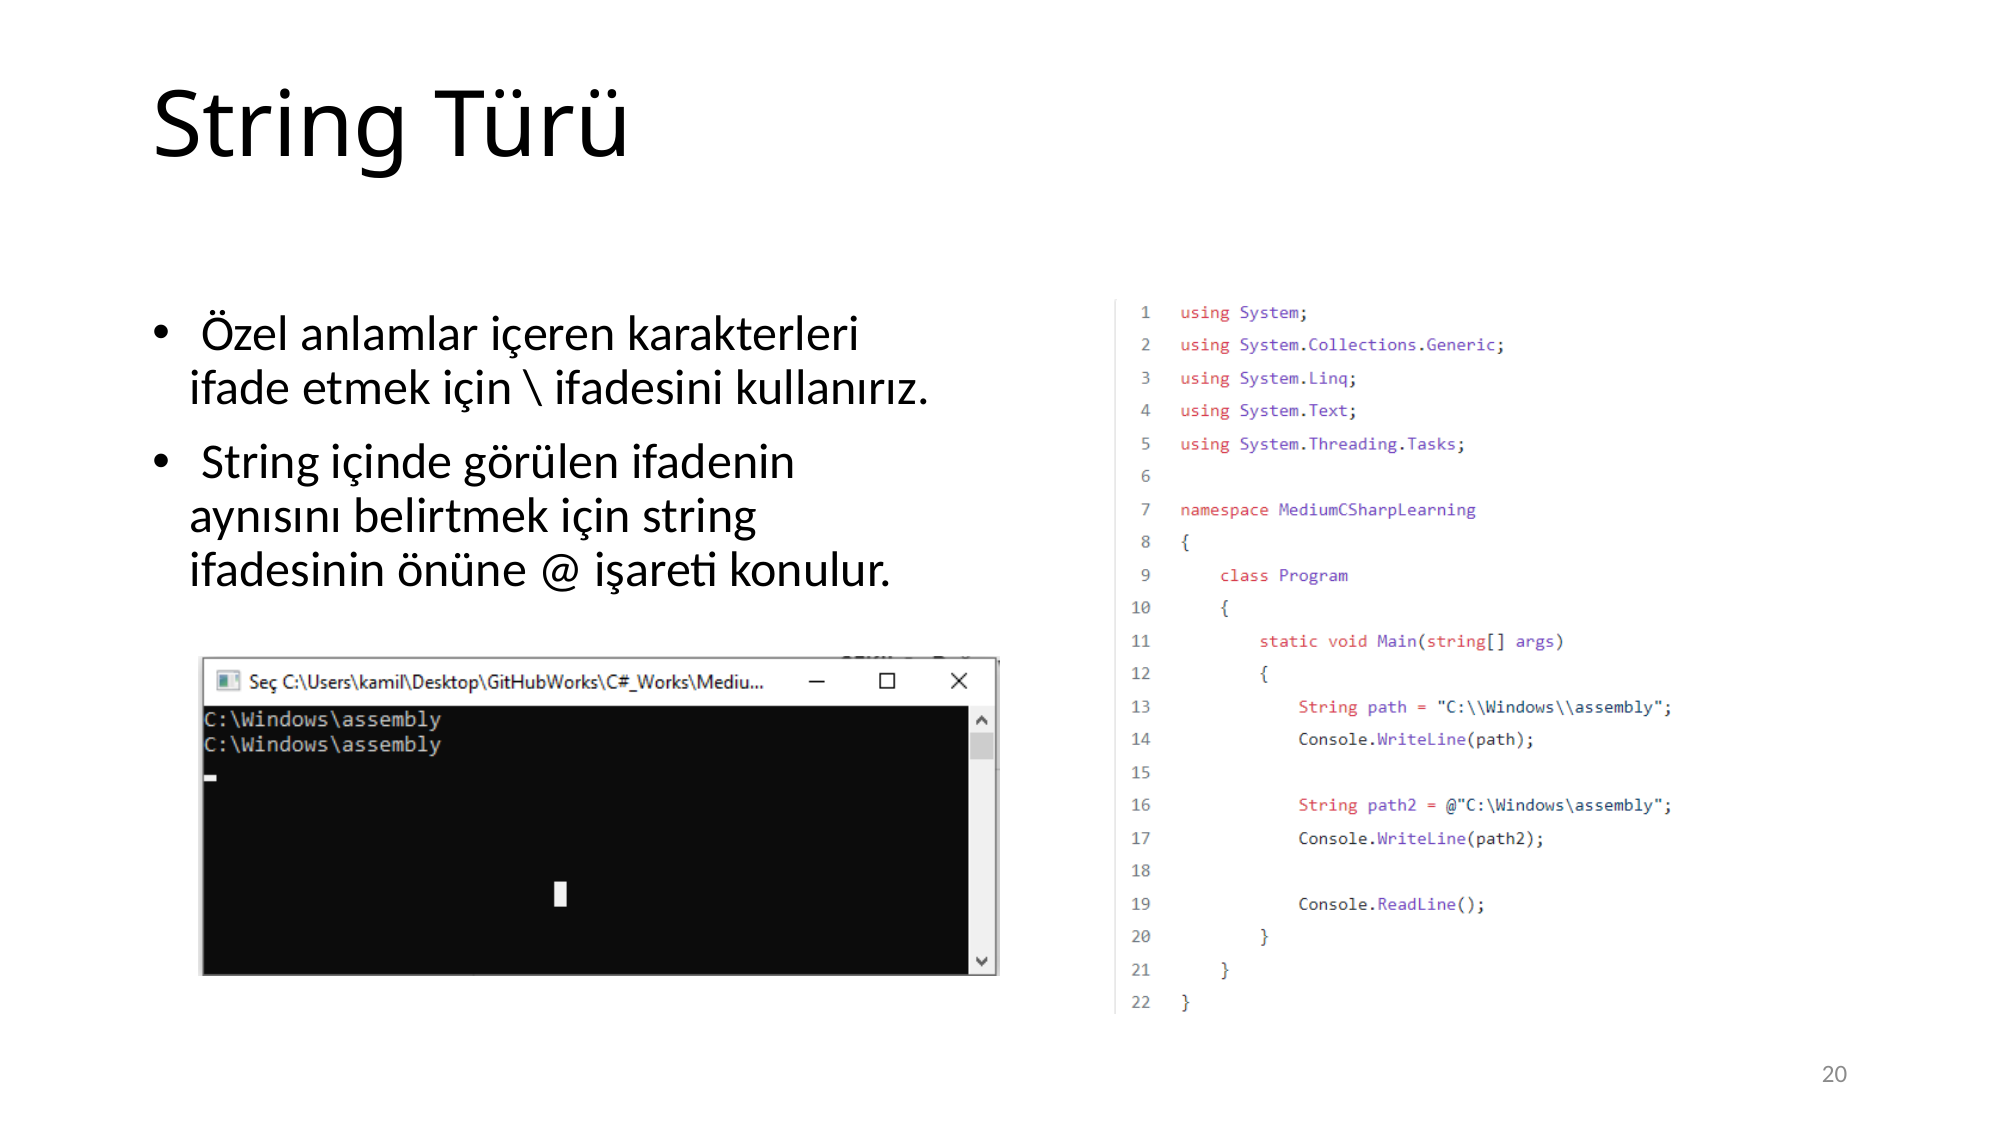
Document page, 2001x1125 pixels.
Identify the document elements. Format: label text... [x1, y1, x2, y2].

list Özel anlamlar içeren karakterleri ifade etmek için \ ifadesini kullanırız. String içinde görülen ifadenin aynısını belirtmek için string ifadesinin önüne @ işareti konulur. [137, 299, 952, 764]
title String Türü [137, 59, 1080, 194]
picture [198, 656, 1000, 976]
slide_number 20 [1412, 1042, 1863, 1103]
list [1110, 299, 1764, 1014]
